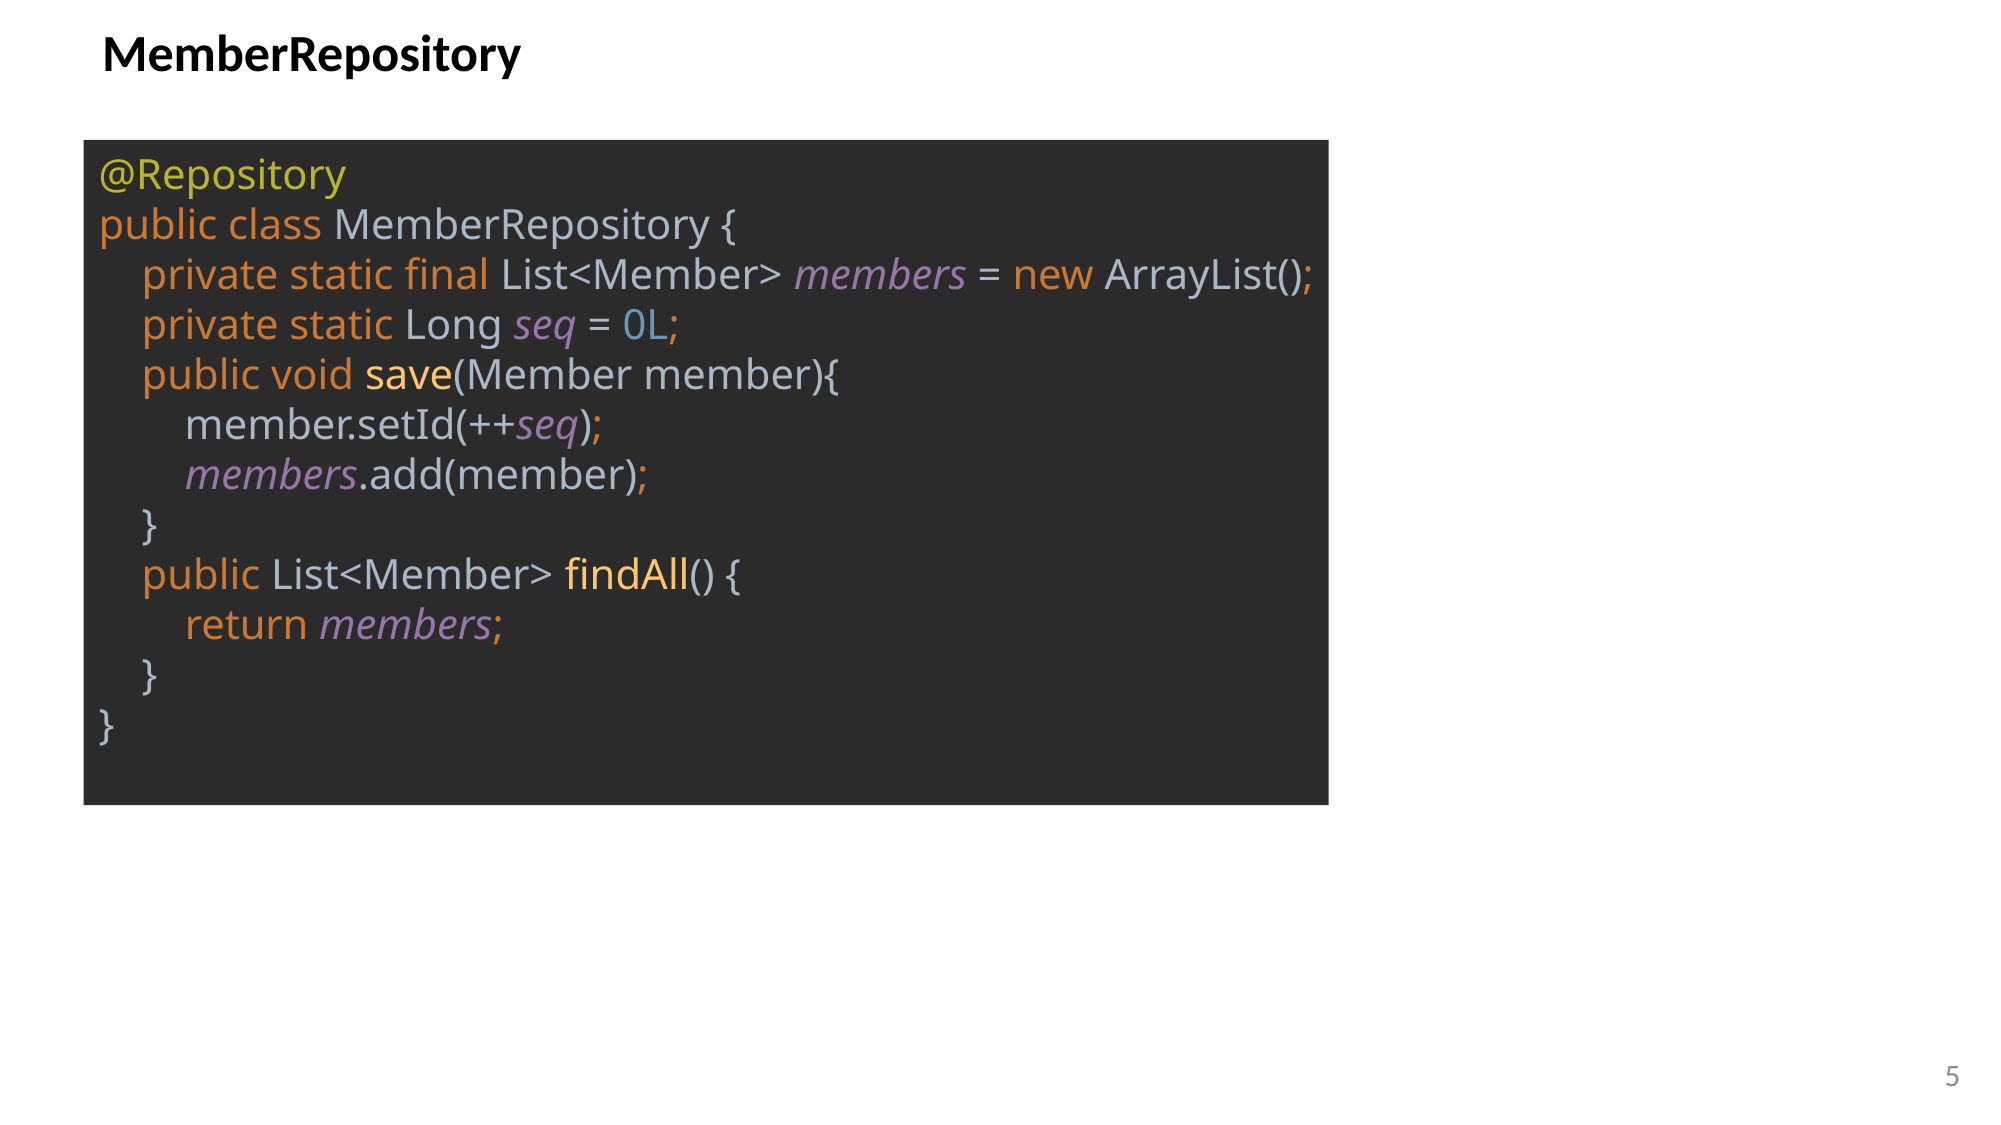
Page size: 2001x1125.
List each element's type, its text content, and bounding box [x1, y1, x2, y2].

text_box @Repository public class MemberRepository { private static final List<Member> members = new ArrayList(); private static Long seq = 0L; public void save(Member member){ member.setId(++seq); members.add(member); } public List<Member> findAll() { return members; } } [83, 139, 1329, 806]
title MemberRepository [87, 26, 1812, 83]
slide_number 5 [1412, 1042, 1976, 1106]
